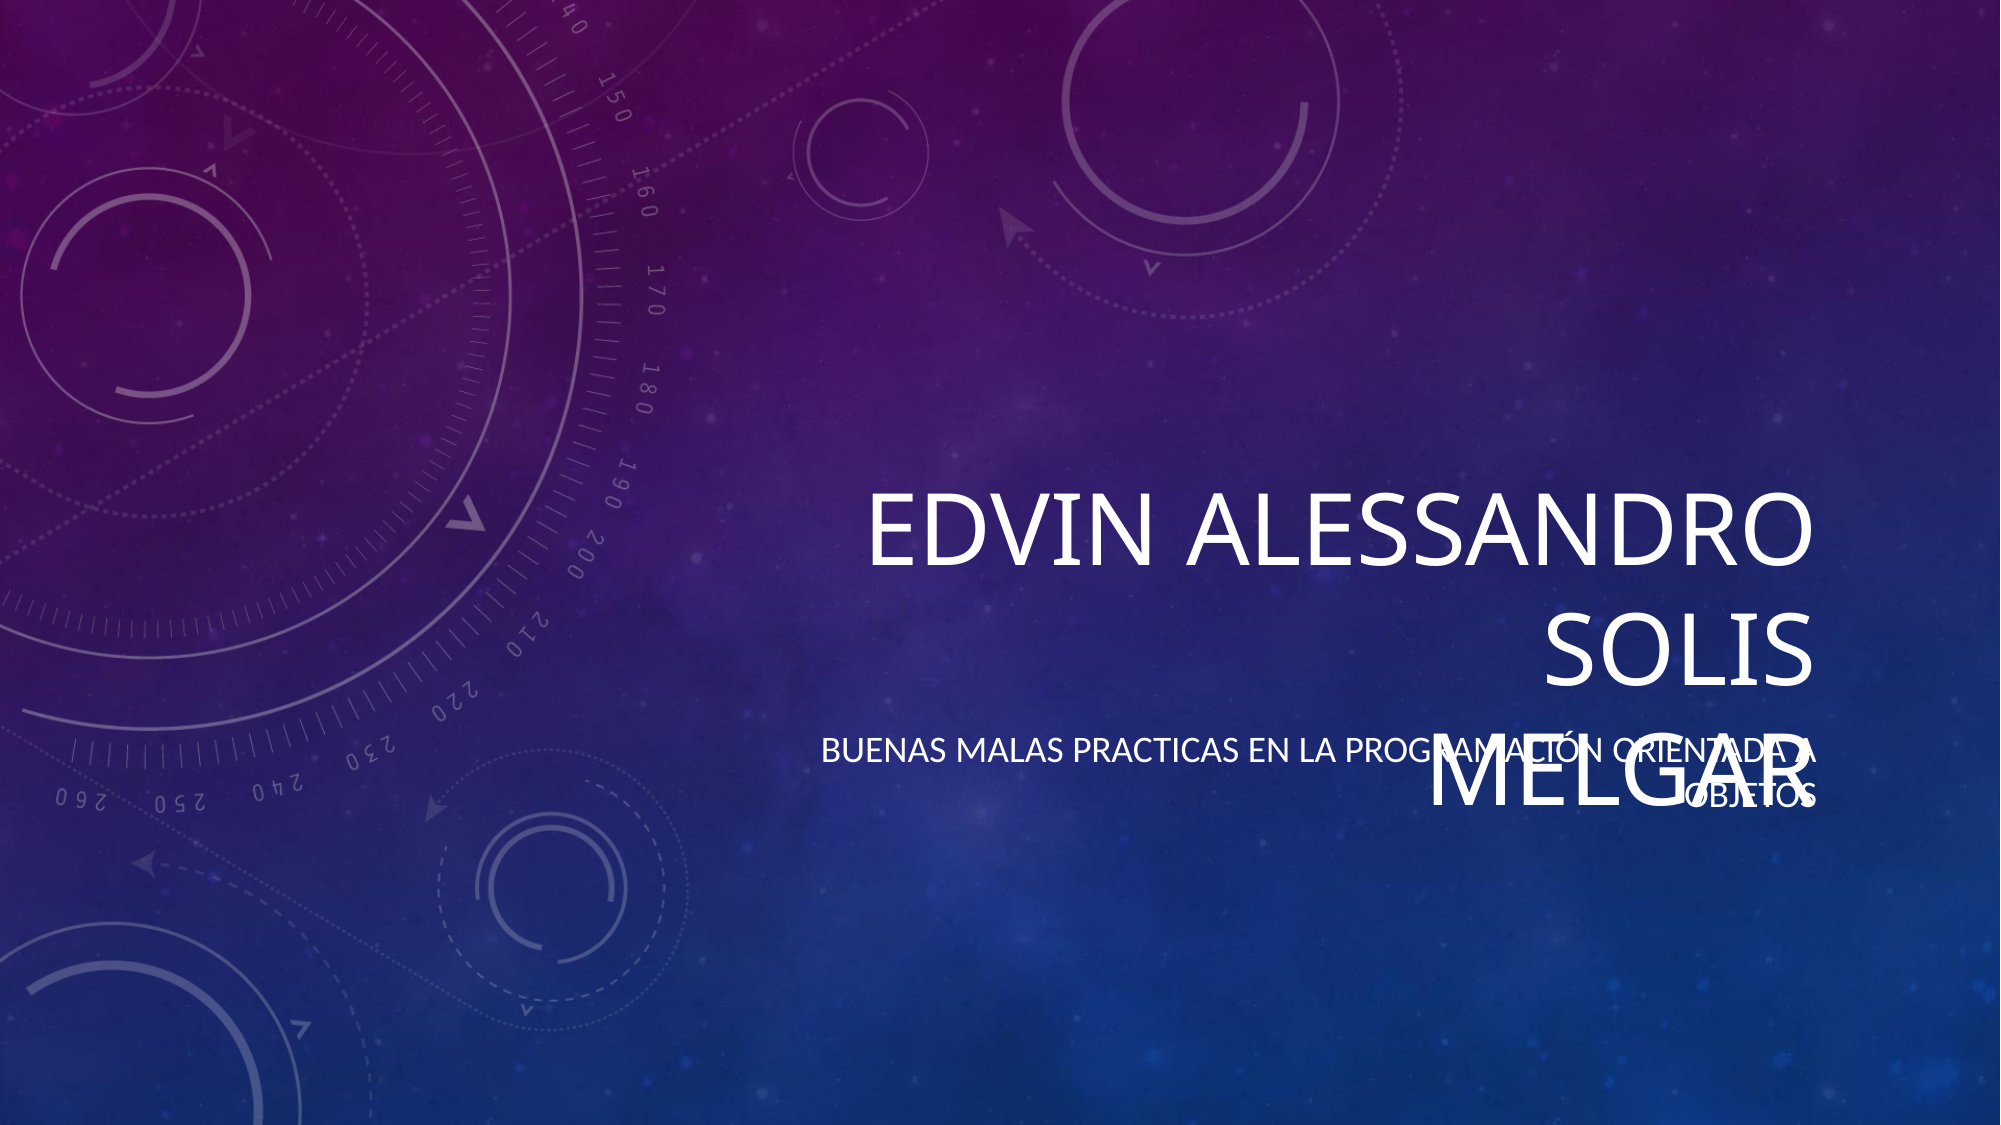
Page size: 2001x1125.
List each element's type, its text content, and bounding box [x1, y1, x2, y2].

picture [0, 0, 2000, 1125]
text_box EDVIN ALESSANDRO SOLIS MELGAR [758, 463, 1818, 826]
text_box BUENAS MALAS PRACTICAS EN LA PROGRAMACIÓN ORIENTADA A OBJETOS [810, 722, 1818, 815]
